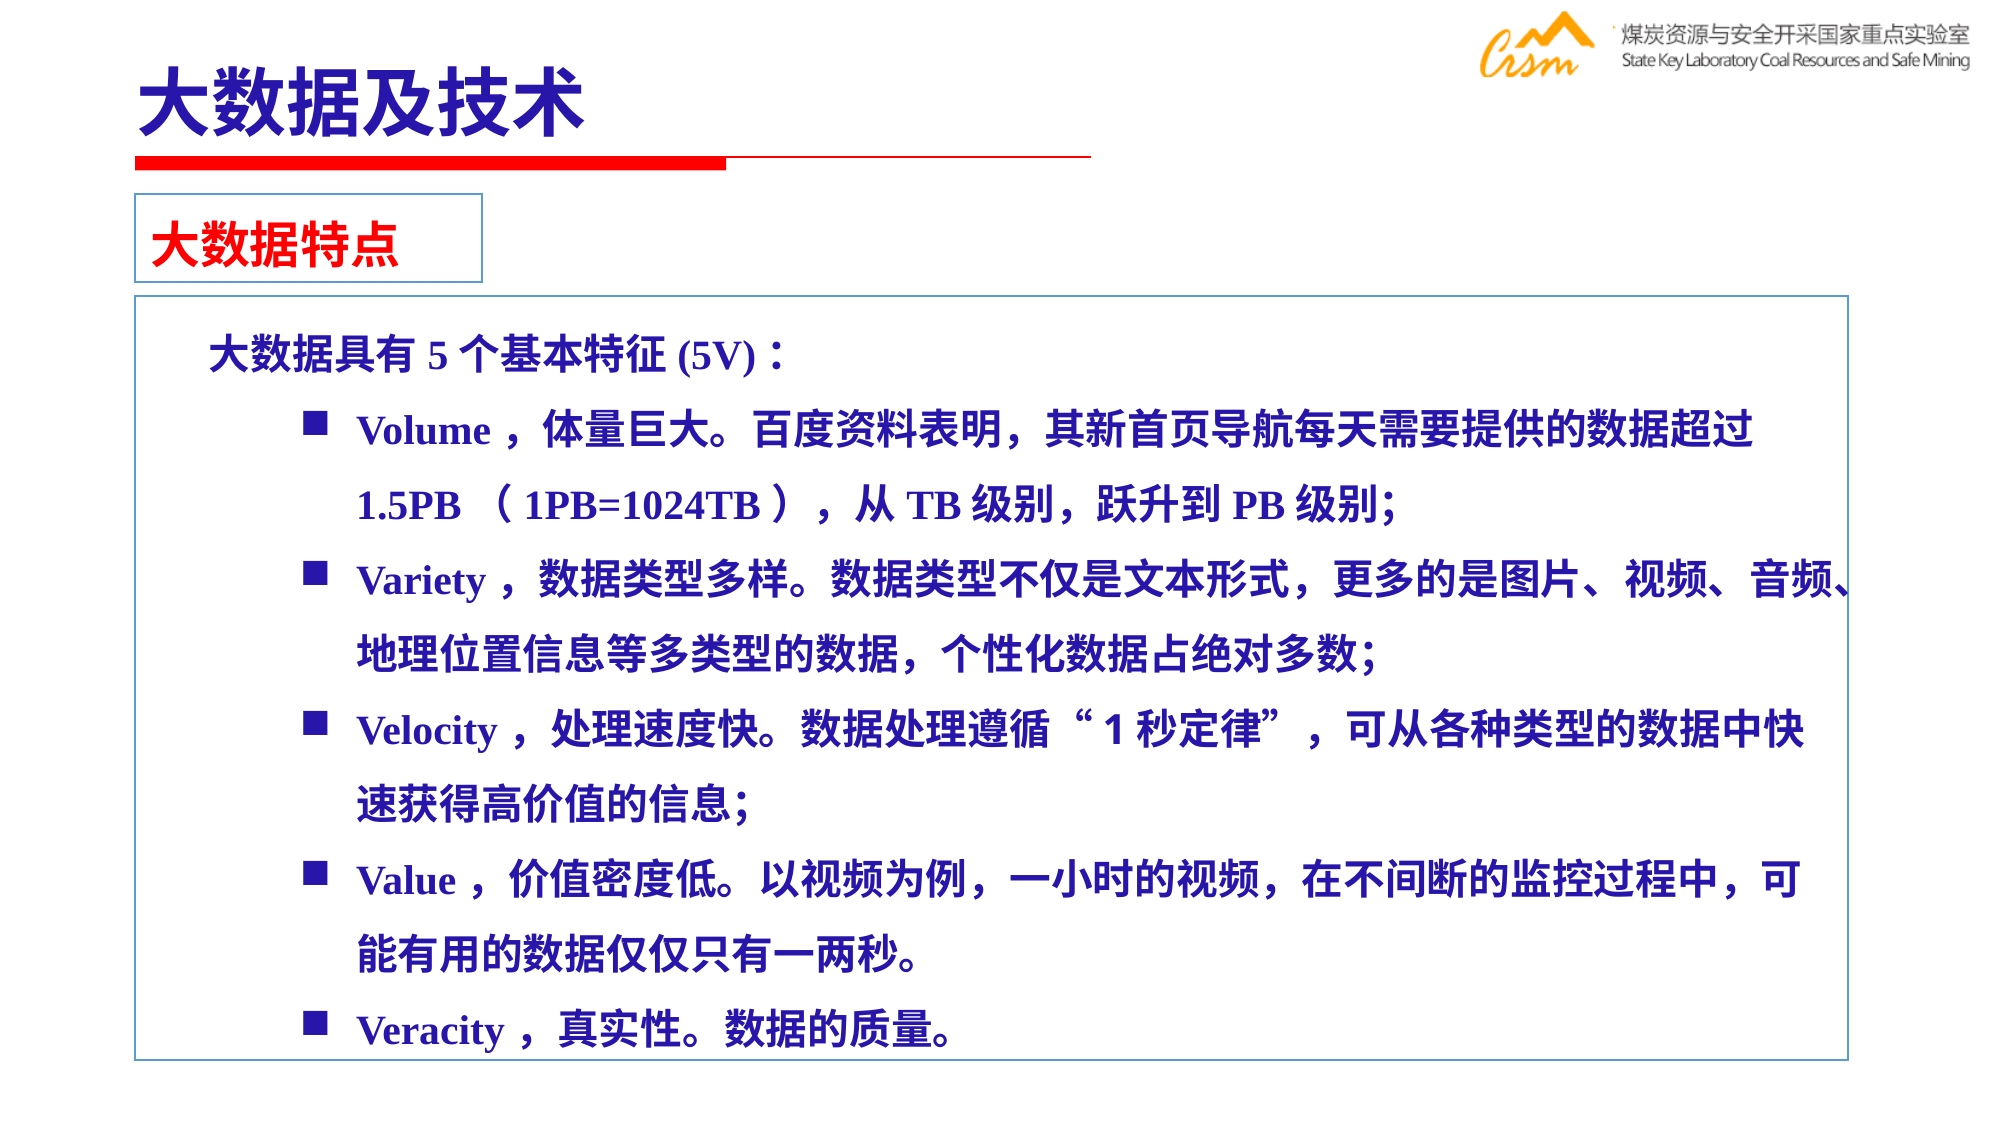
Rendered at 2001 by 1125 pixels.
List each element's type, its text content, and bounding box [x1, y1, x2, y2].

text_box [135, 156, 1092, 171]
list 大数据特点 [134, 193, 483, 283]
picture [1444, 9, 2000, 82]
text_box 大数据具有5个基本特征(5V)： Volume，体量巨大。百度资料表明，其新首页导航每天需要提供的数据超过1.5PB（1PB=1024TB），从TB级别，跃升到PB级别； Variety，数据类型多样。数据类型不仅是文本形式，更多的是图片、视频、音频、地理位置信息等多类型的数据，个性化数据占绝对多数； Velocity，处理速度快。数据处理遵循“1秒定律”，可从各种类型的数据中快速获得高价值的信息； Value，价值密度低。以视频为例，一小时的视频，在不间断的监控过程中，可能有用的数据仅仅只有一两秒。 Veracity，真实性。数据的质量。 [134, 295, 1849, 1061]
text_box 大数据及技术 [121, 48, 1135, 145]
